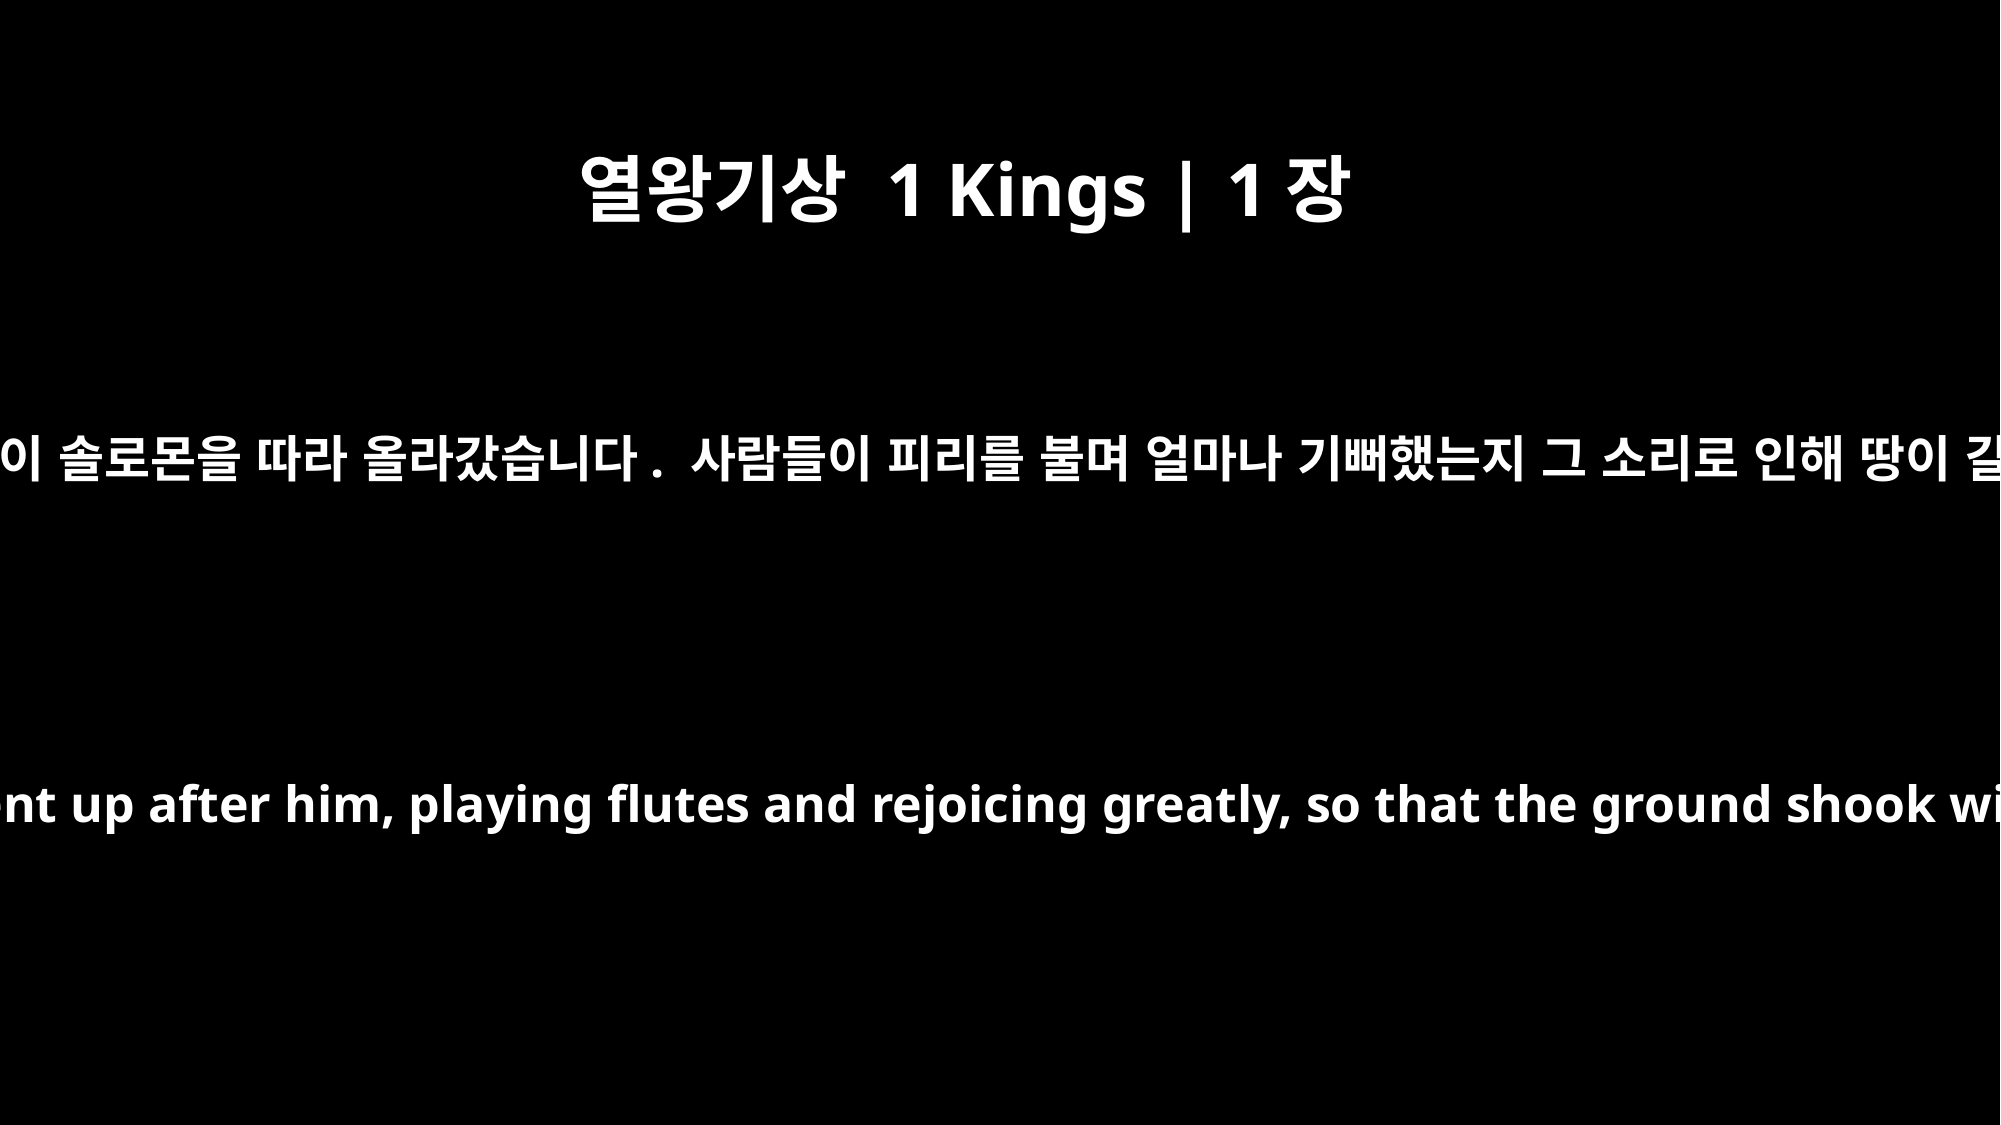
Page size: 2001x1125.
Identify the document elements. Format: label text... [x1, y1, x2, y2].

text_box 40 그러고 나서 모든 사람들이 솔로몬을 따라 올라갔습니다. 사람들이 피리를 불며 얼마나 기뻐했는지 그 소리로 인해 땅이 갈라지는 듯했습니다. [0, 359, 2000, 495]
text_box 열왕기상 1 Kings | 1장 [564, 136, 1368, 239]
text_box And all the people went up after him, playing flutes and rejoicing greatly, so that the ground shook with the sound. [0, 764, 2000, 840]
